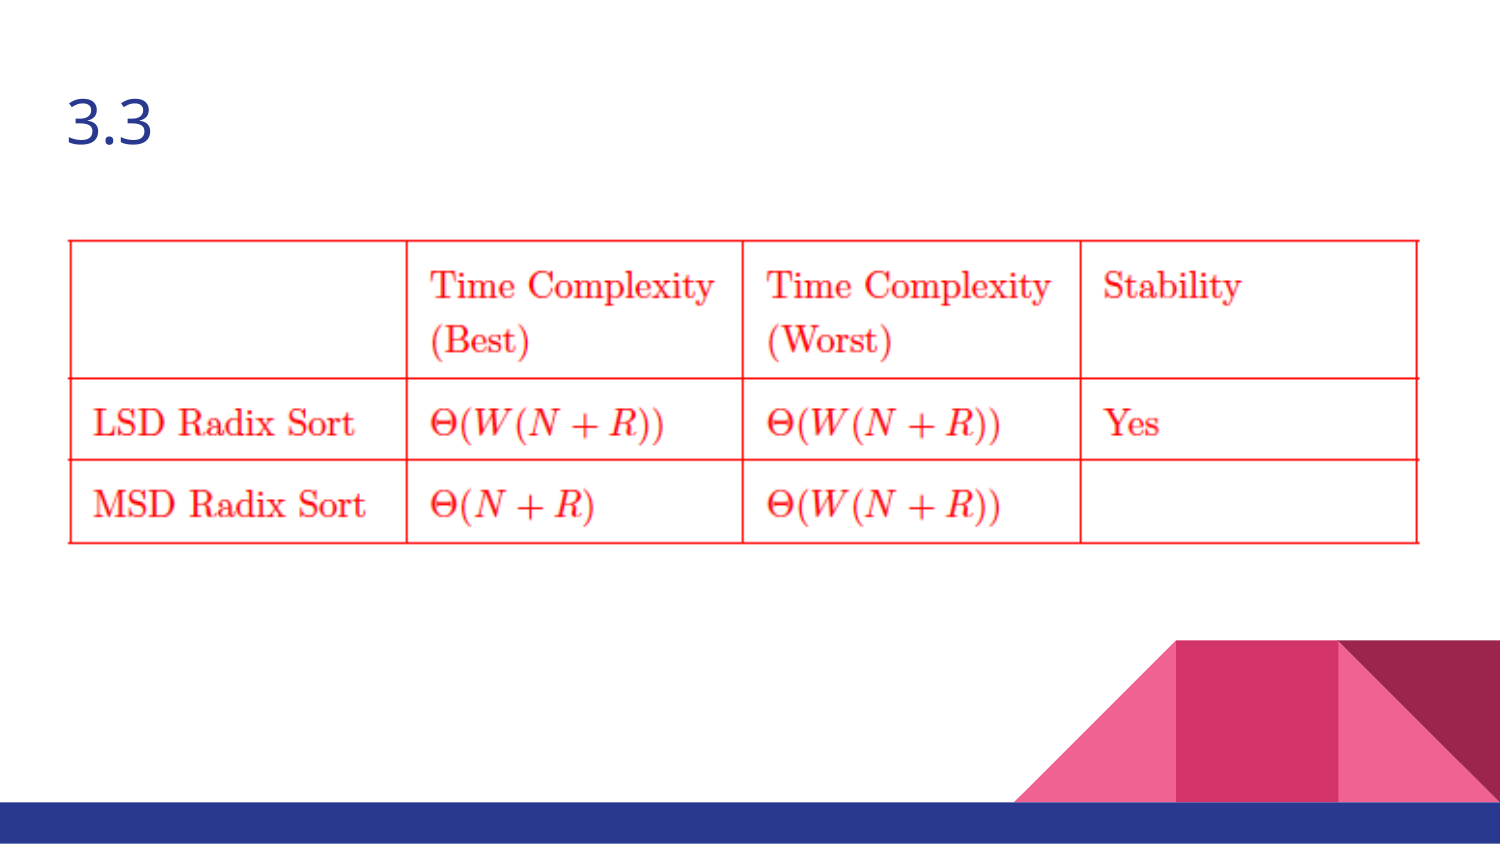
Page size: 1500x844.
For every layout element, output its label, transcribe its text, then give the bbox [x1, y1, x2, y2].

picture [50, 219, 1450, 562]
title 3.3 [51, 67, 1449, 167]
